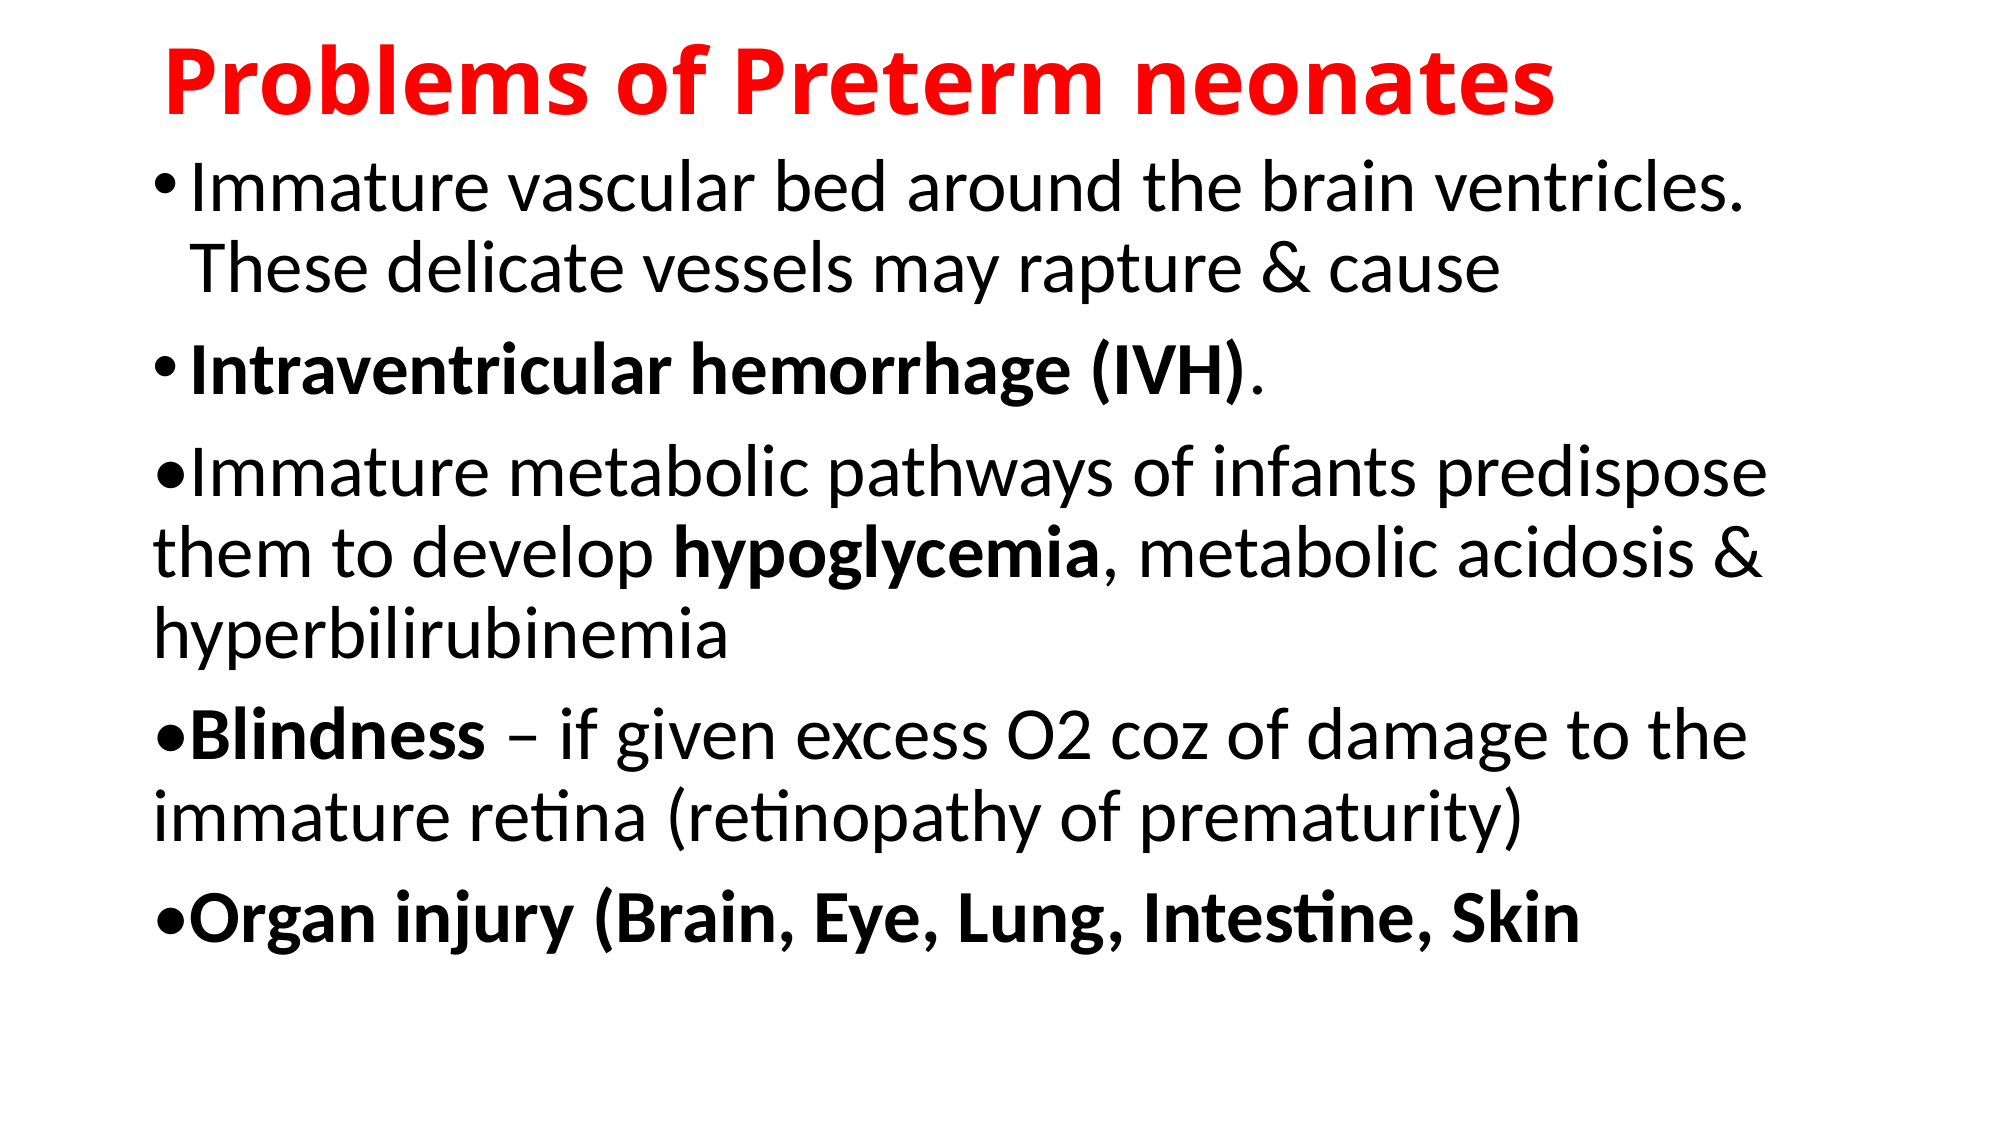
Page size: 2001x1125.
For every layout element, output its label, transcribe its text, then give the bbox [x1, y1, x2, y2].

title Problems of Preterm neonates [146, 0, 1877, 170]
list Immature vascular bed around the brain ventricles. These delicate vessels may rapture & cause Intraventricular hemorrhage (IVH). •Immature metabolic pathways of infants predispose them to develop hypoglycemia, metabolic acidosis & hyperbilirubinemia •Blindness – if given excess O2 coz of damage to the immature retina (retinopathy of prematurity) •Organ injury (Brain, Eye, Lung, Intestine, Skin [137, 139, 1863, 1014]
